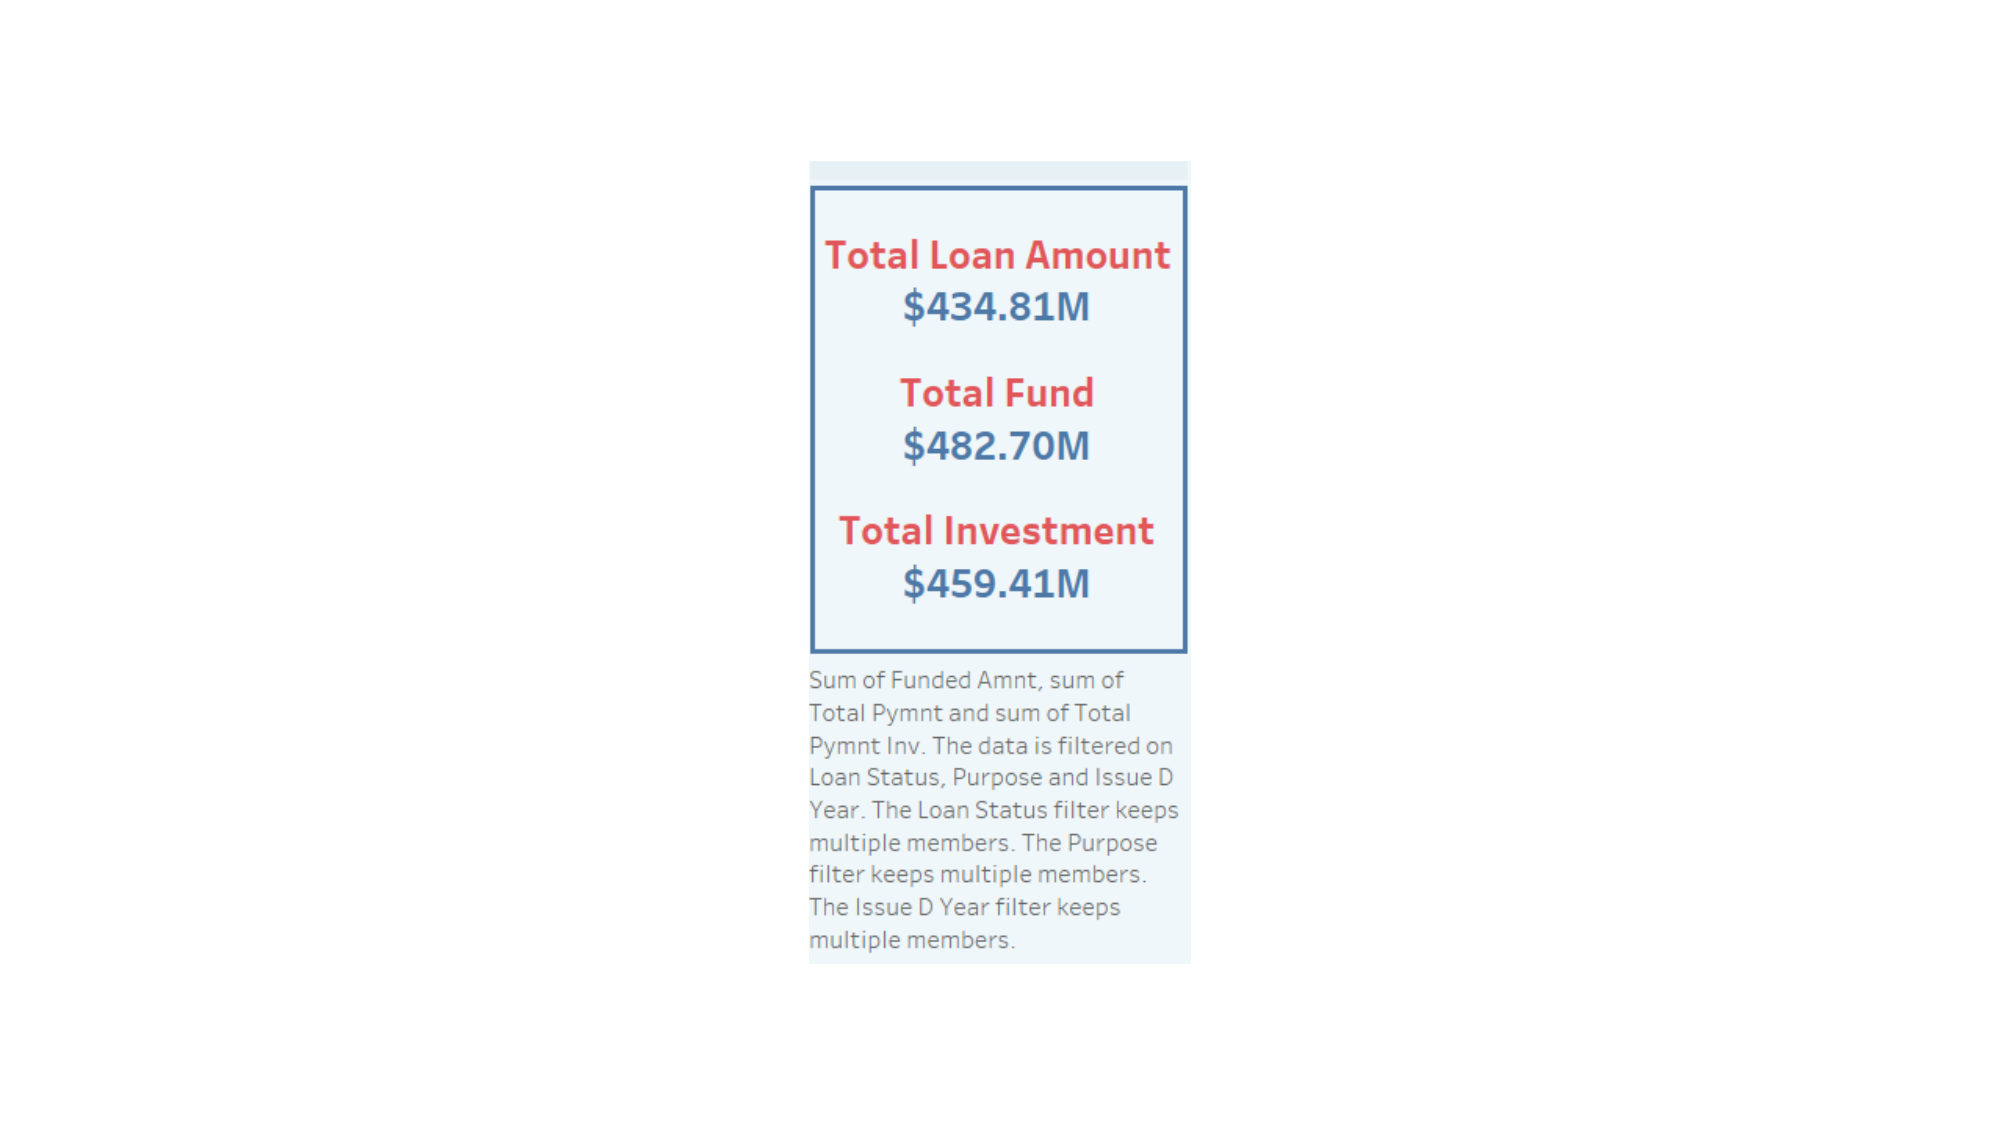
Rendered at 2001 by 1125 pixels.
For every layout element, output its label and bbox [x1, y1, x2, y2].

picture [809, 161, 1191, 964]
